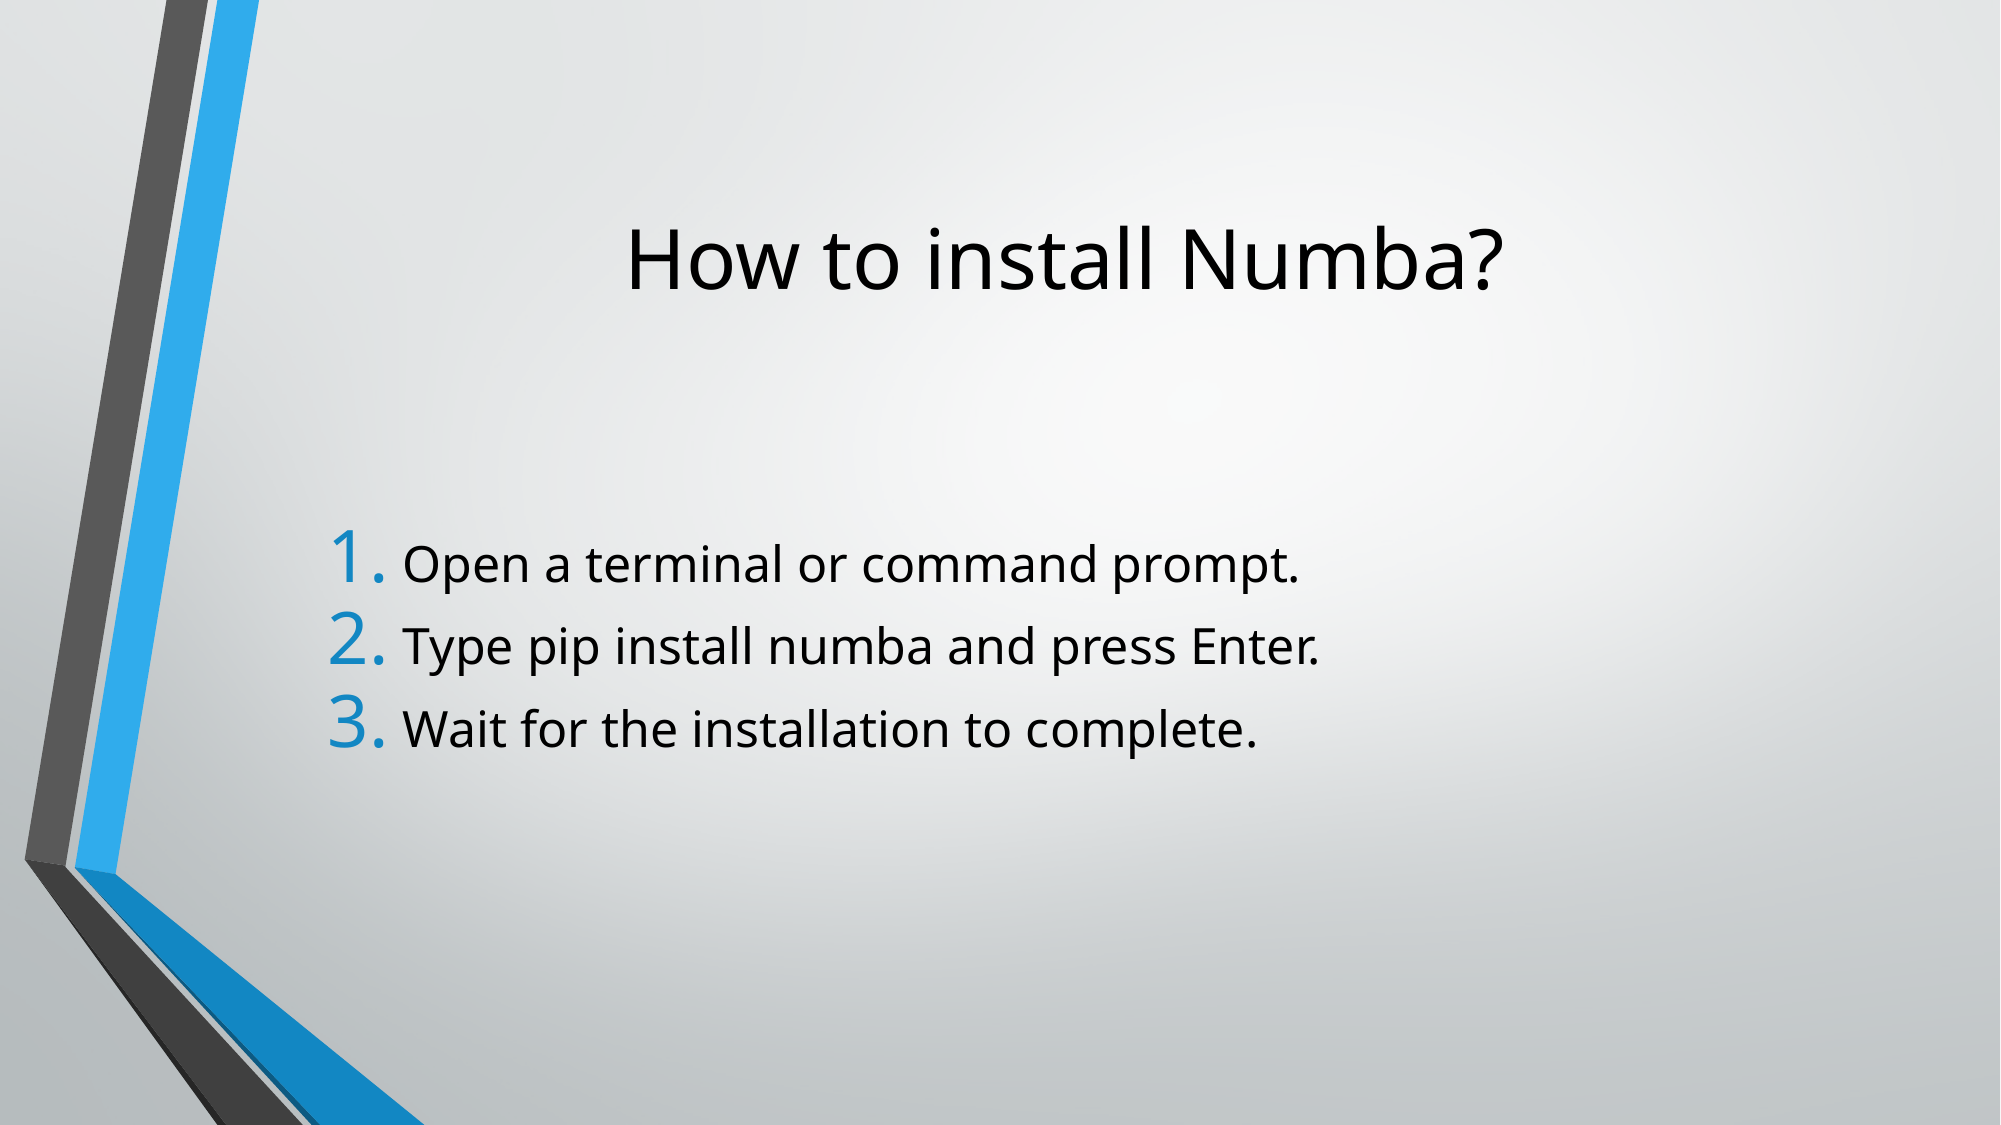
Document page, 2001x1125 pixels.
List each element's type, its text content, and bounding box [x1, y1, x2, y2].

list Open a terminal or command prompt. Type pip install numba and press Enter. Wait for the installation to complete. [312, 388, 1957, 901]
title How to install Numba? [243, 112, 1887, 400]
